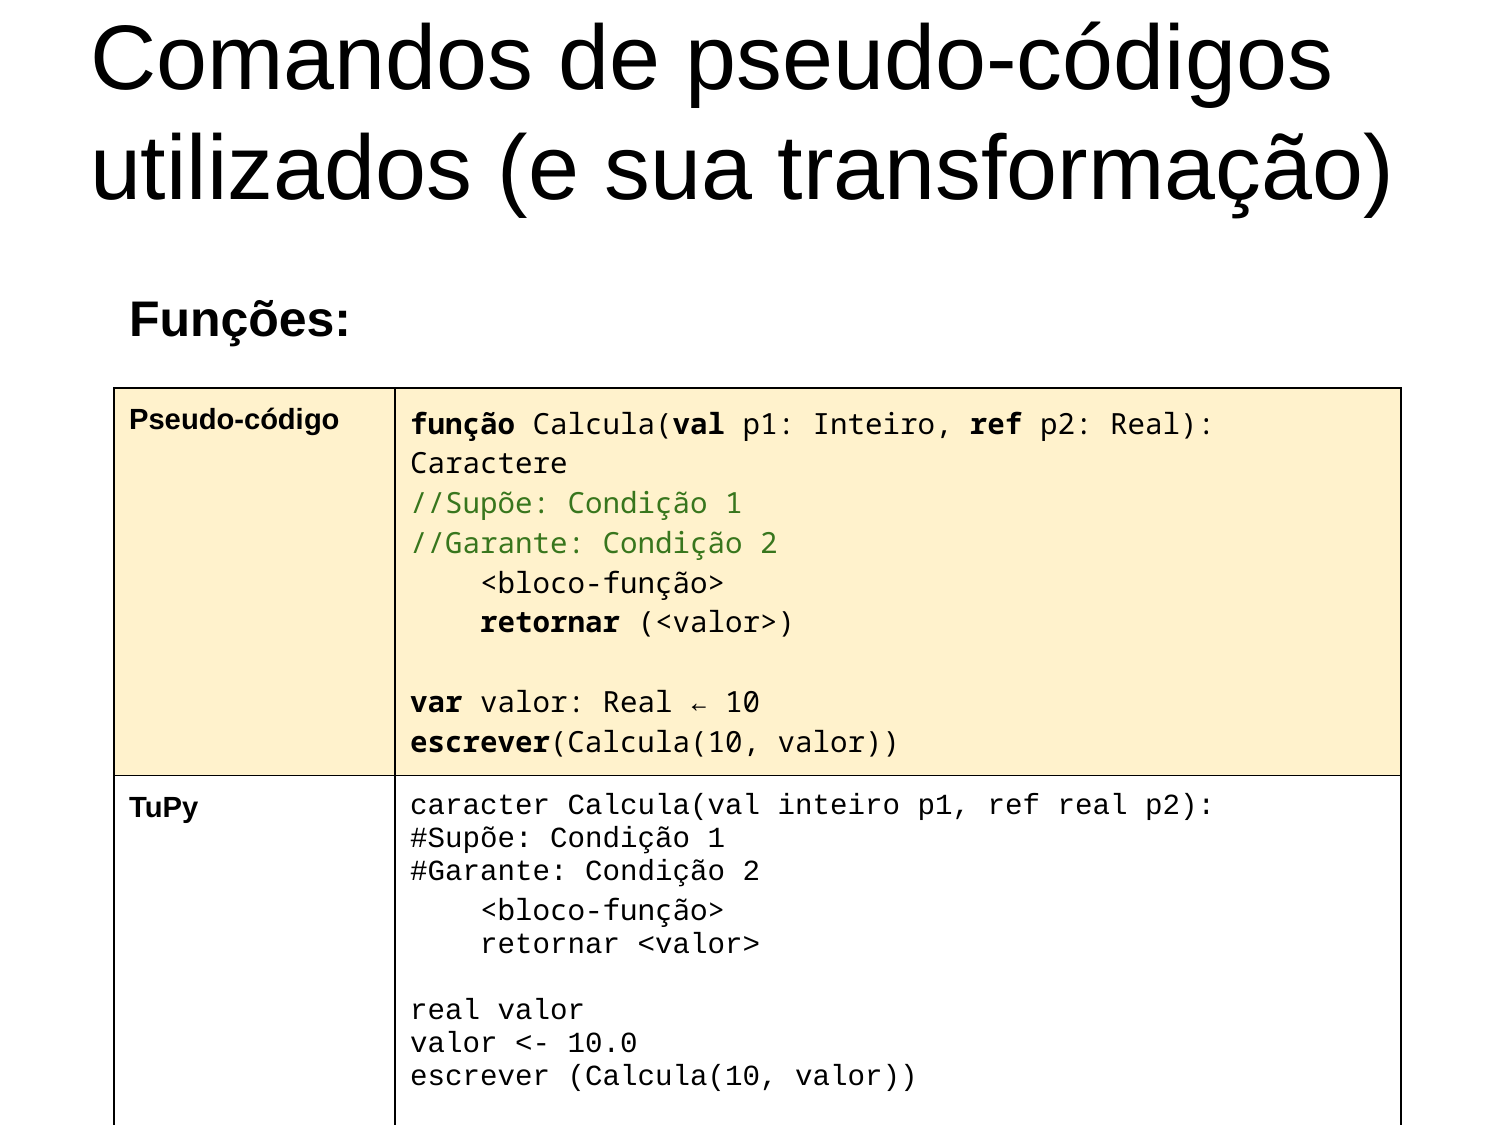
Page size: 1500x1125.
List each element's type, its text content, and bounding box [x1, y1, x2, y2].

table_cell caracter Calcula(val inteiro p1, ref real p2): #Supõe: Condição 1 #Garante: Condição 2 <bloco-função> retornar <valor> real valor valor <- 10.0 escrever (Calcula(10, valor)) [396, 776, 1400, 1125]
table_header Pseudo-código [115, 389, 394, 775]
table_header função Calcula(val p1: Inteiro, ref p2: Real): Caractere //Supõe: Condição 1 //Garante: Condição 2 <bloco-função> retornar (<valor>) var valor: Real ← 10 escrever(Calcula(10, valor)) [396, 389, 1400, 775]
title Comandos de pseudo-códigos utilizados (e sua transformação) [75, 45, 1425, 233]
list Funções: [114, 262, 1302, 387]
table_cell TuPy [115, 776, 394, 1125]
